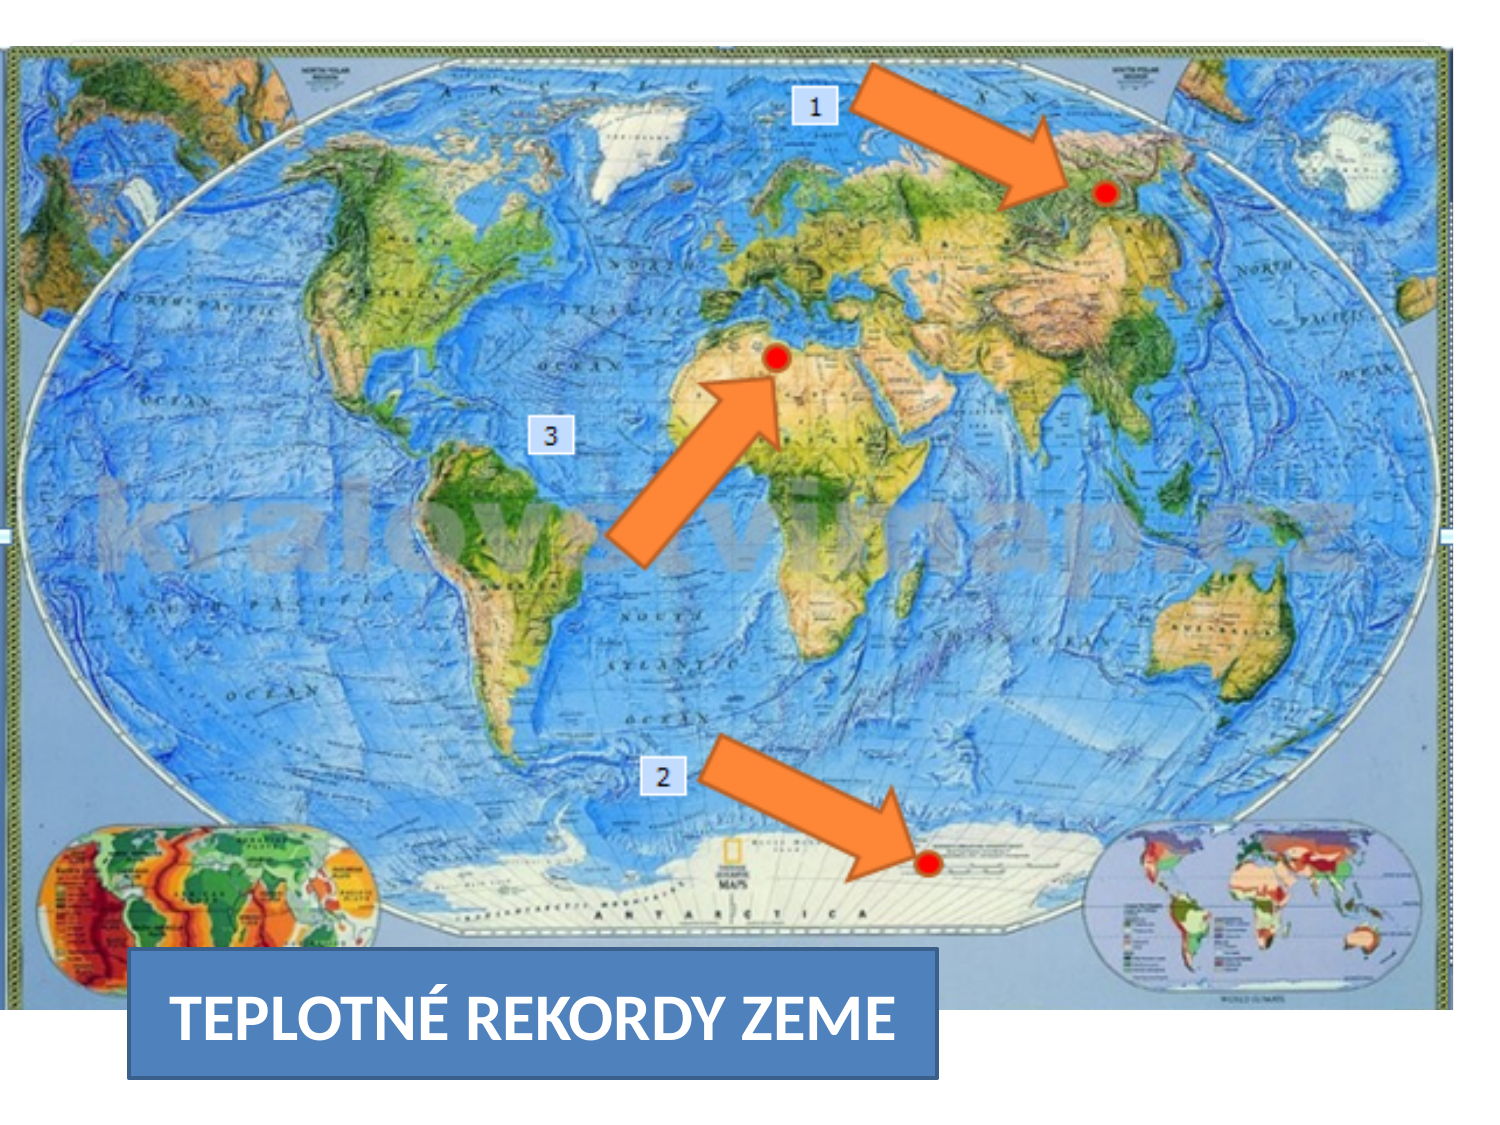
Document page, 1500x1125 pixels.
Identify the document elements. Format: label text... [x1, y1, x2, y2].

text_box TEPLOTNÉ REKORDY ZEME [127, 1018, 939, 1080]
picture [0, 46, 1454, 1010]
